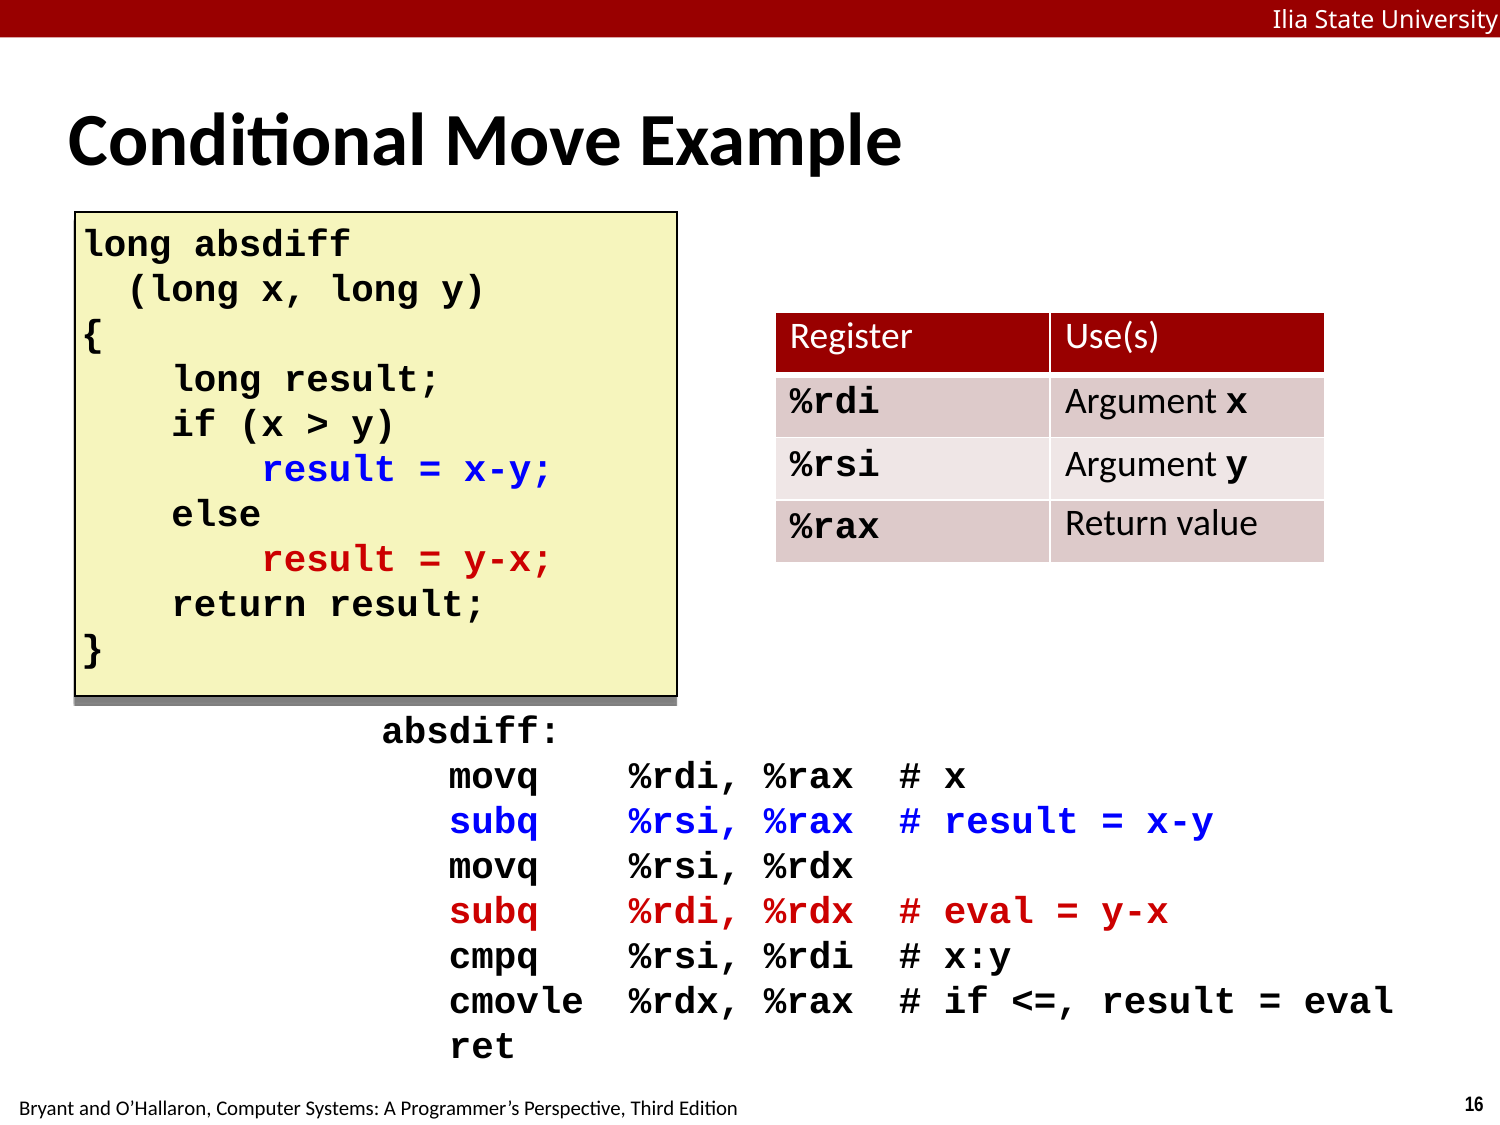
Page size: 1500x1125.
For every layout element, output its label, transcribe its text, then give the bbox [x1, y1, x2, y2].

text_box long absdiff (long x, long y) { long result; if (x > y) result = x-y; else result = y-x; return result; } [75, 212, 678, 696]
table_cell Return value [1051, 501, 1324, 562]
text_box Ilia State University [1272, 3, 1500, 33]
table_cell Argument x [1051, 378, 1324, 437]
text_box absdiff: movq %rdi, %rax # x subq %rsi, %rax # result = x-y movq %rsi, %rdx subq %rdi, %rdx # eval = y-x cmpq %rsi, %rdi # x:y cmovle %rdx, %rax # if <=, result = eval ret [374, 699, 1465, 1125]
table_cell %rax [776, 501, 1049, 562]
text_box [0, 0, 1500, 38]
table_header Use(s) [1051, 313, 1324, 372]
title Conditional Move Example [62, 41, 1438, 230]
table_header Register [776, 313, 1049, 372]
table_cell %rsi [776, 438, 1049, 499]
text_box [1085, 287, 1461, 613]
table_cell %rdi [776, 378, 1049, 437]
table_cell Argument y [1051, 438, 1324, 499]
